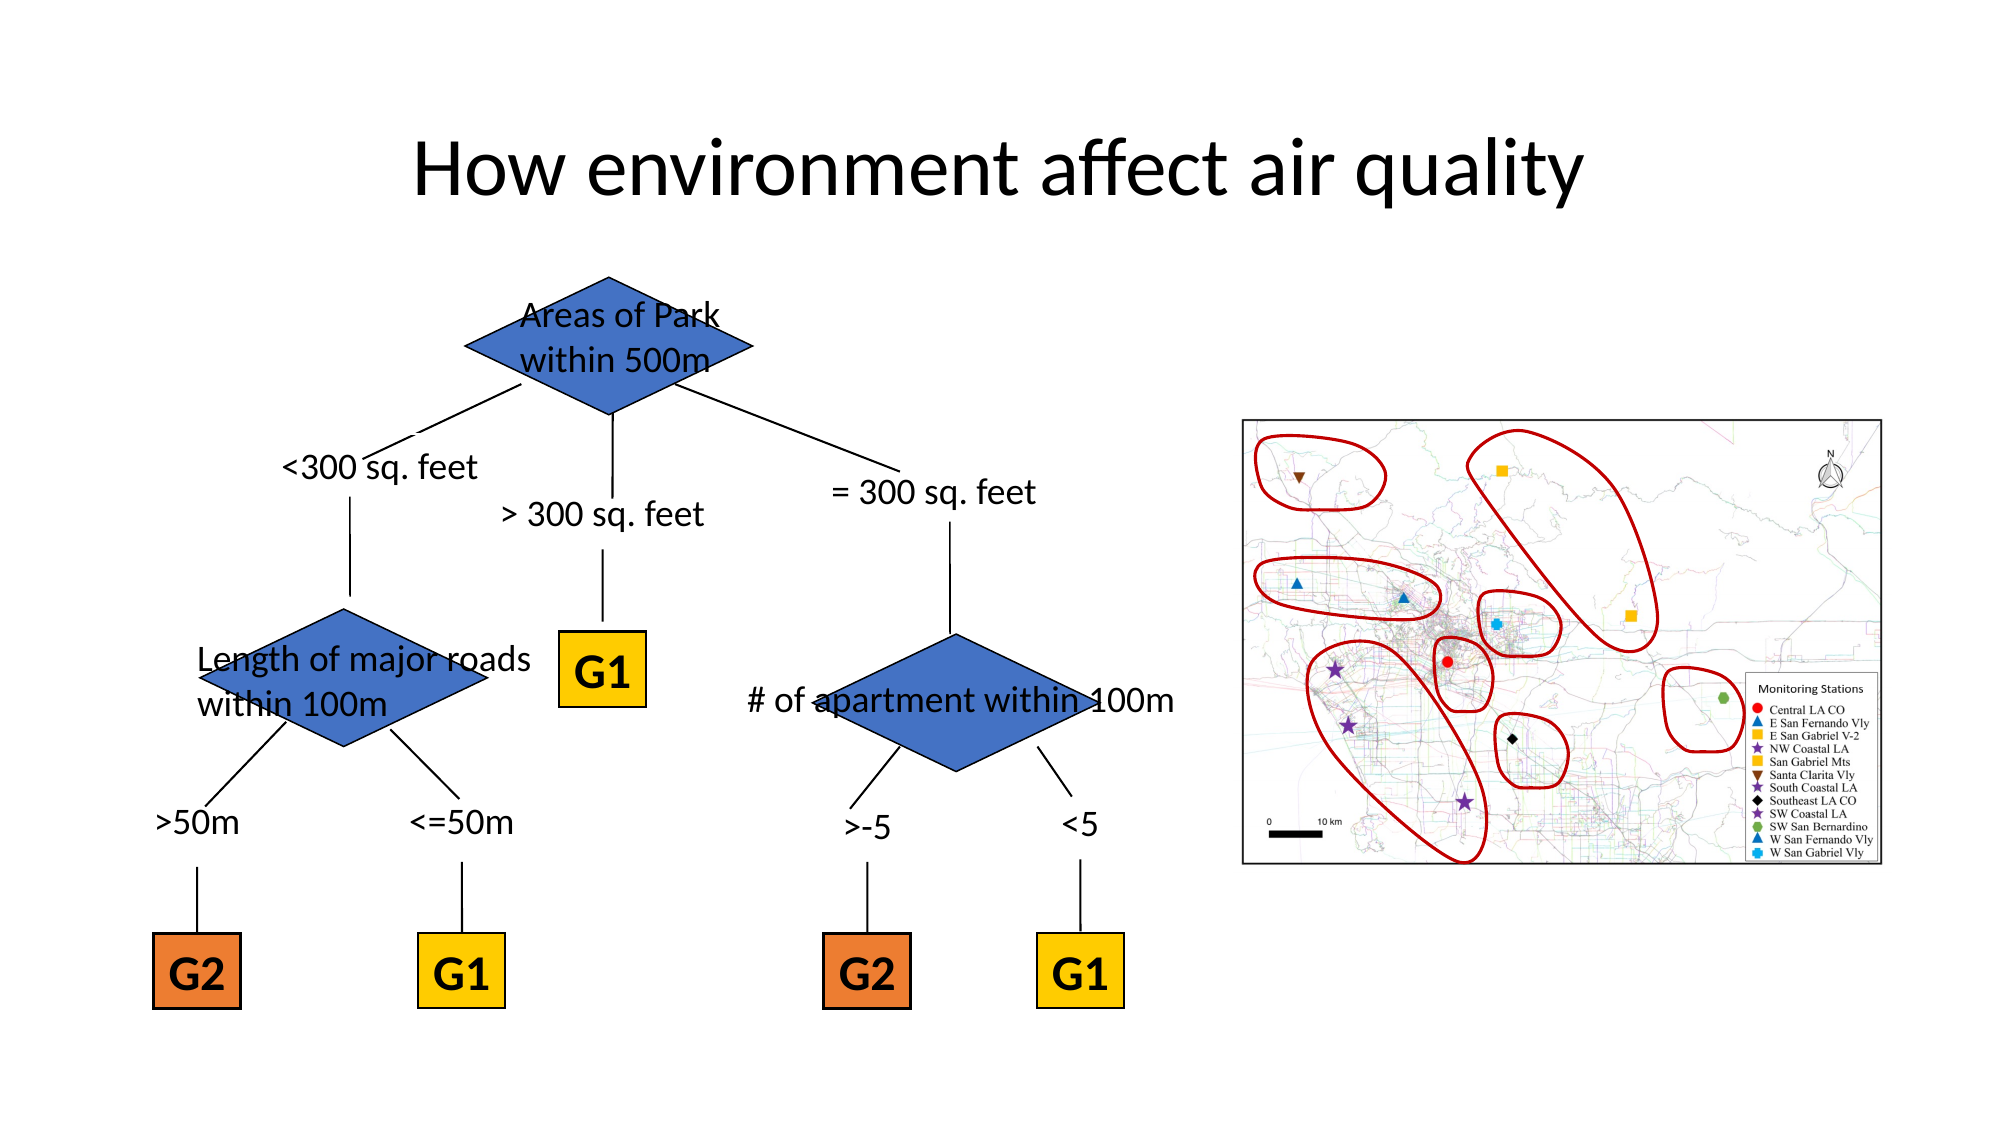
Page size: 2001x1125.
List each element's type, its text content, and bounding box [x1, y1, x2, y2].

text_box G2 [823, 933, 911, 1009]
text_box G1 [1036, 933, 1125, 1009]
text_box # of apartment within 100m [732, 667, 1191, 728]
text_box > 300 sq. feet [484, 480, 721, 542]
text_box Areas of Park within 500m [505, 282, 774, 388]
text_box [1233, 409, 1892, 873]
text_box [324, 37, 1688, 188]
text_box [887, 634, 1026, 667]
text_box [598, 277, 619, 282]
text_box <5 [1046, 791, 1115, 852]
text_box >-5 [827, 794, 908, 855]
text_box = 300 sq. feet [816, 459, 1053, 520]
text_box [465, 326, 505, 366]
text_box G2 [153, 933, 241, 1009]
text_box [311, 731, 377, 747]
text_box Length of major roads within 100m [182, 626, 650, 731]
text_box <=50m [393, 789, 530, 850]
title How environment affect air quality [137, 59, 1863, 278]
text_box <300 sq. feet [266, 434, 494, 495]
text_box >50m [138, 789, 256, 850]
text_box [865, 728, 1048, 772]
text_box G1 [417, 933, 506, 1009]
text_box [308, 609, 380, 626]
text_box [552, 388, 665, 415]
